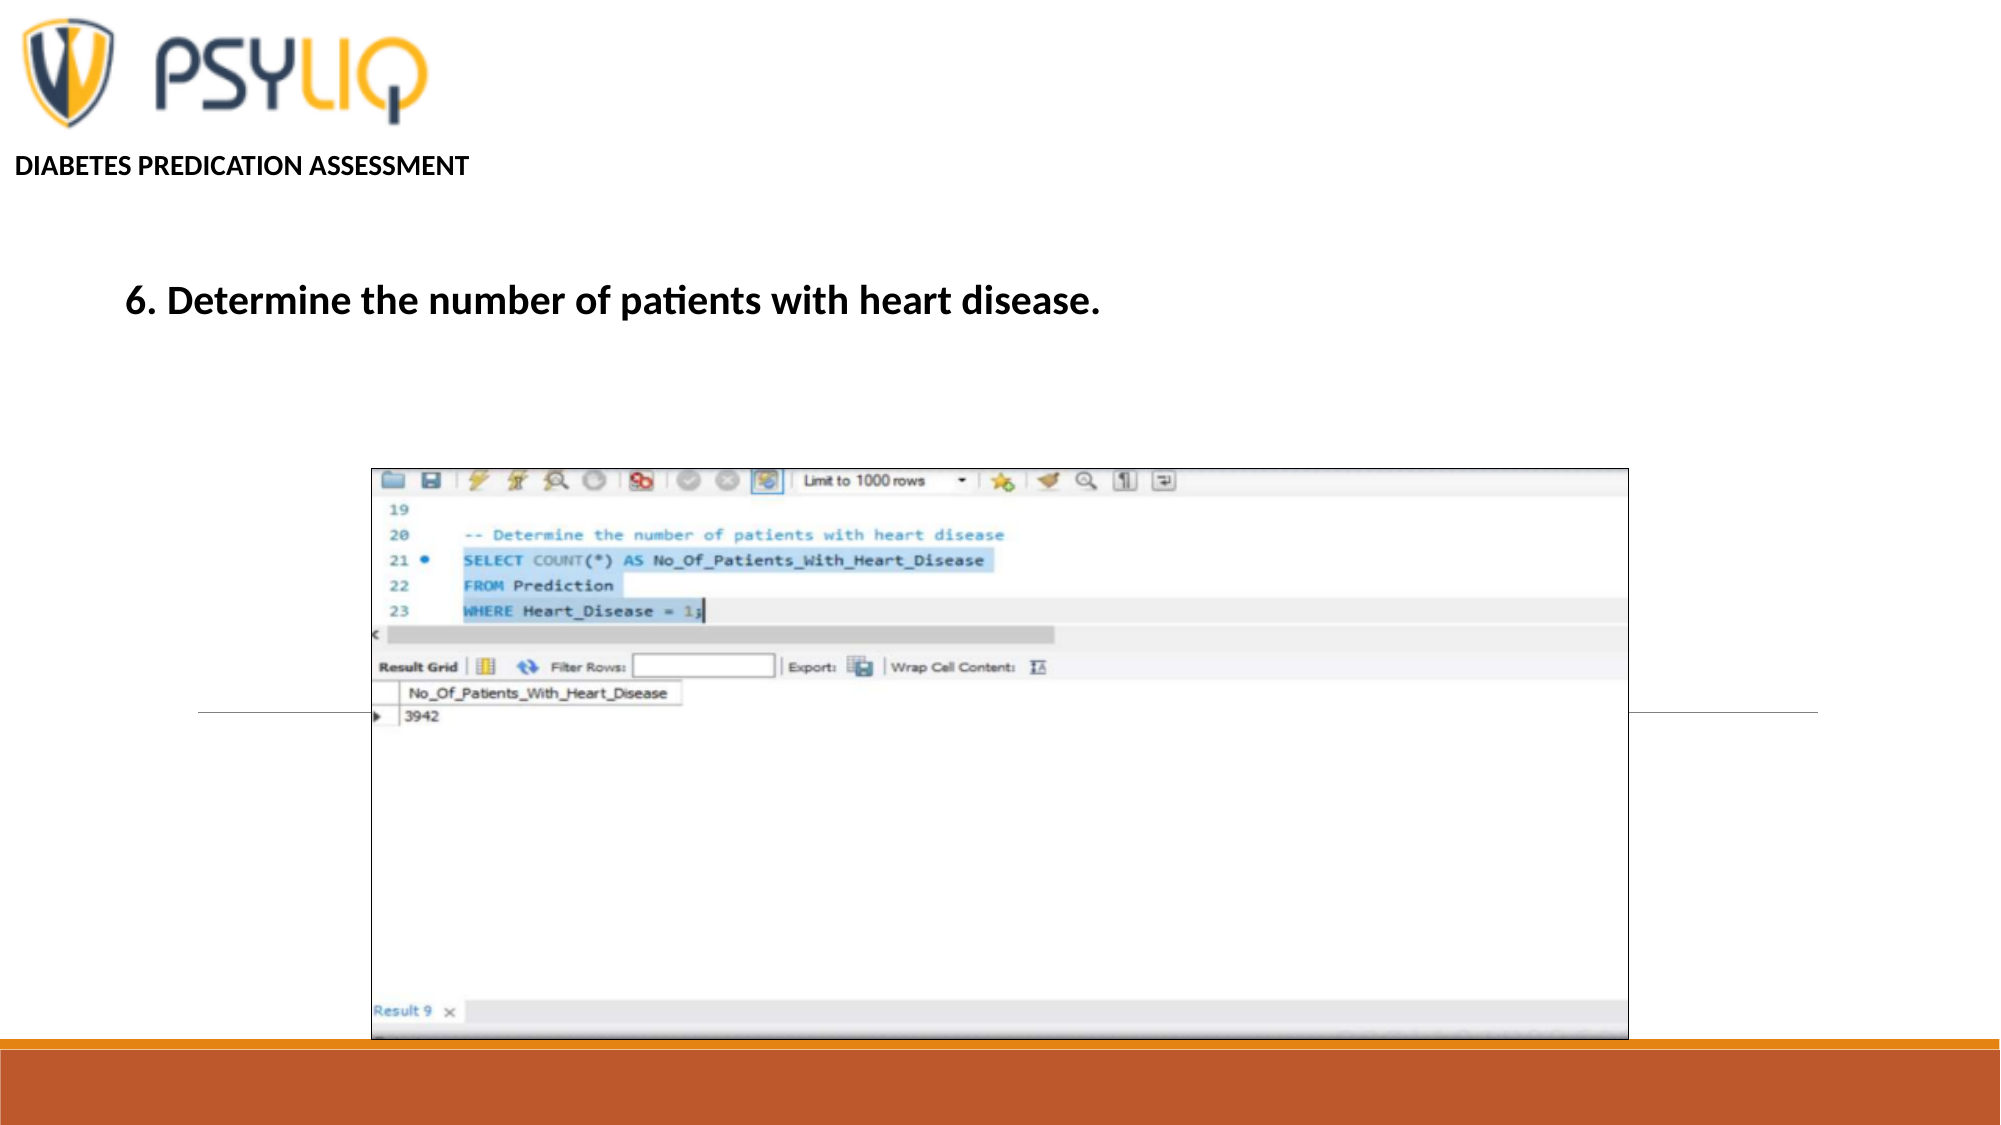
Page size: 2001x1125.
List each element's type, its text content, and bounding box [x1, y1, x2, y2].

picture [0, 0, 500, 140]
picture [371, 468, 1629, 1040]
text_box DIABETES PREDICATION ASSESSMENT [0, 146, 490, 189]
text_box 6. Determine the number of patients with heart disease. [110, 265, 1134, 330]
